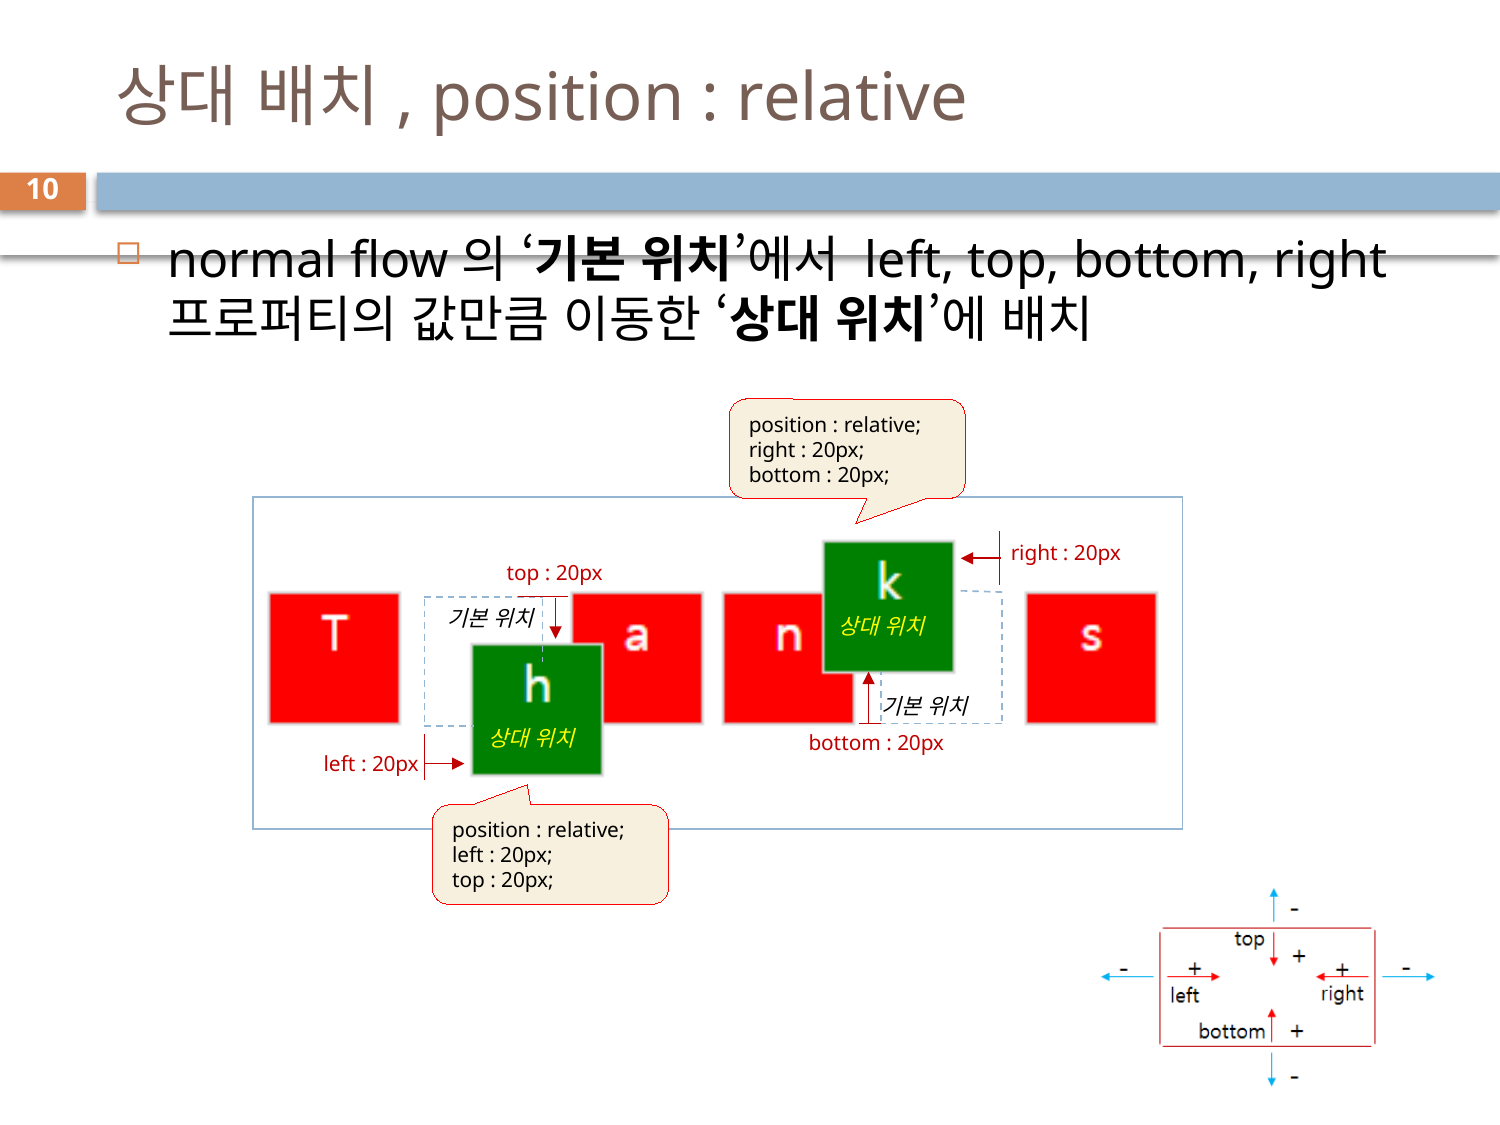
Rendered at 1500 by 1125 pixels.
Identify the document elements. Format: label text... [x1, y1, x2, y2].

slide_number 10 [0, 170, 87, 211]
picture [253, 497, 1183, 829]
text_box position : relative; right : 20px; bottom : 20px; [729, 398, 966, 496]
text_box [424, 596, 543, 727]
list normal flow의 ‘기본 위치’에서 left, top, bottom, right 프로퍼티의 값만큼 이동한 ‘상대 위치’에 배치 [100, 219, 1438, 1047]
text_box position : relative; left : 20px; top : 20px; [432, 838, 669, 905]
text_box [1151, 842, 1500, 918]
title 상대 배치, position : relative [100, 37, 1438, 149]
picture [1092, 878, 1444, 1105]
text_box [880, 590, 1003, 724]
